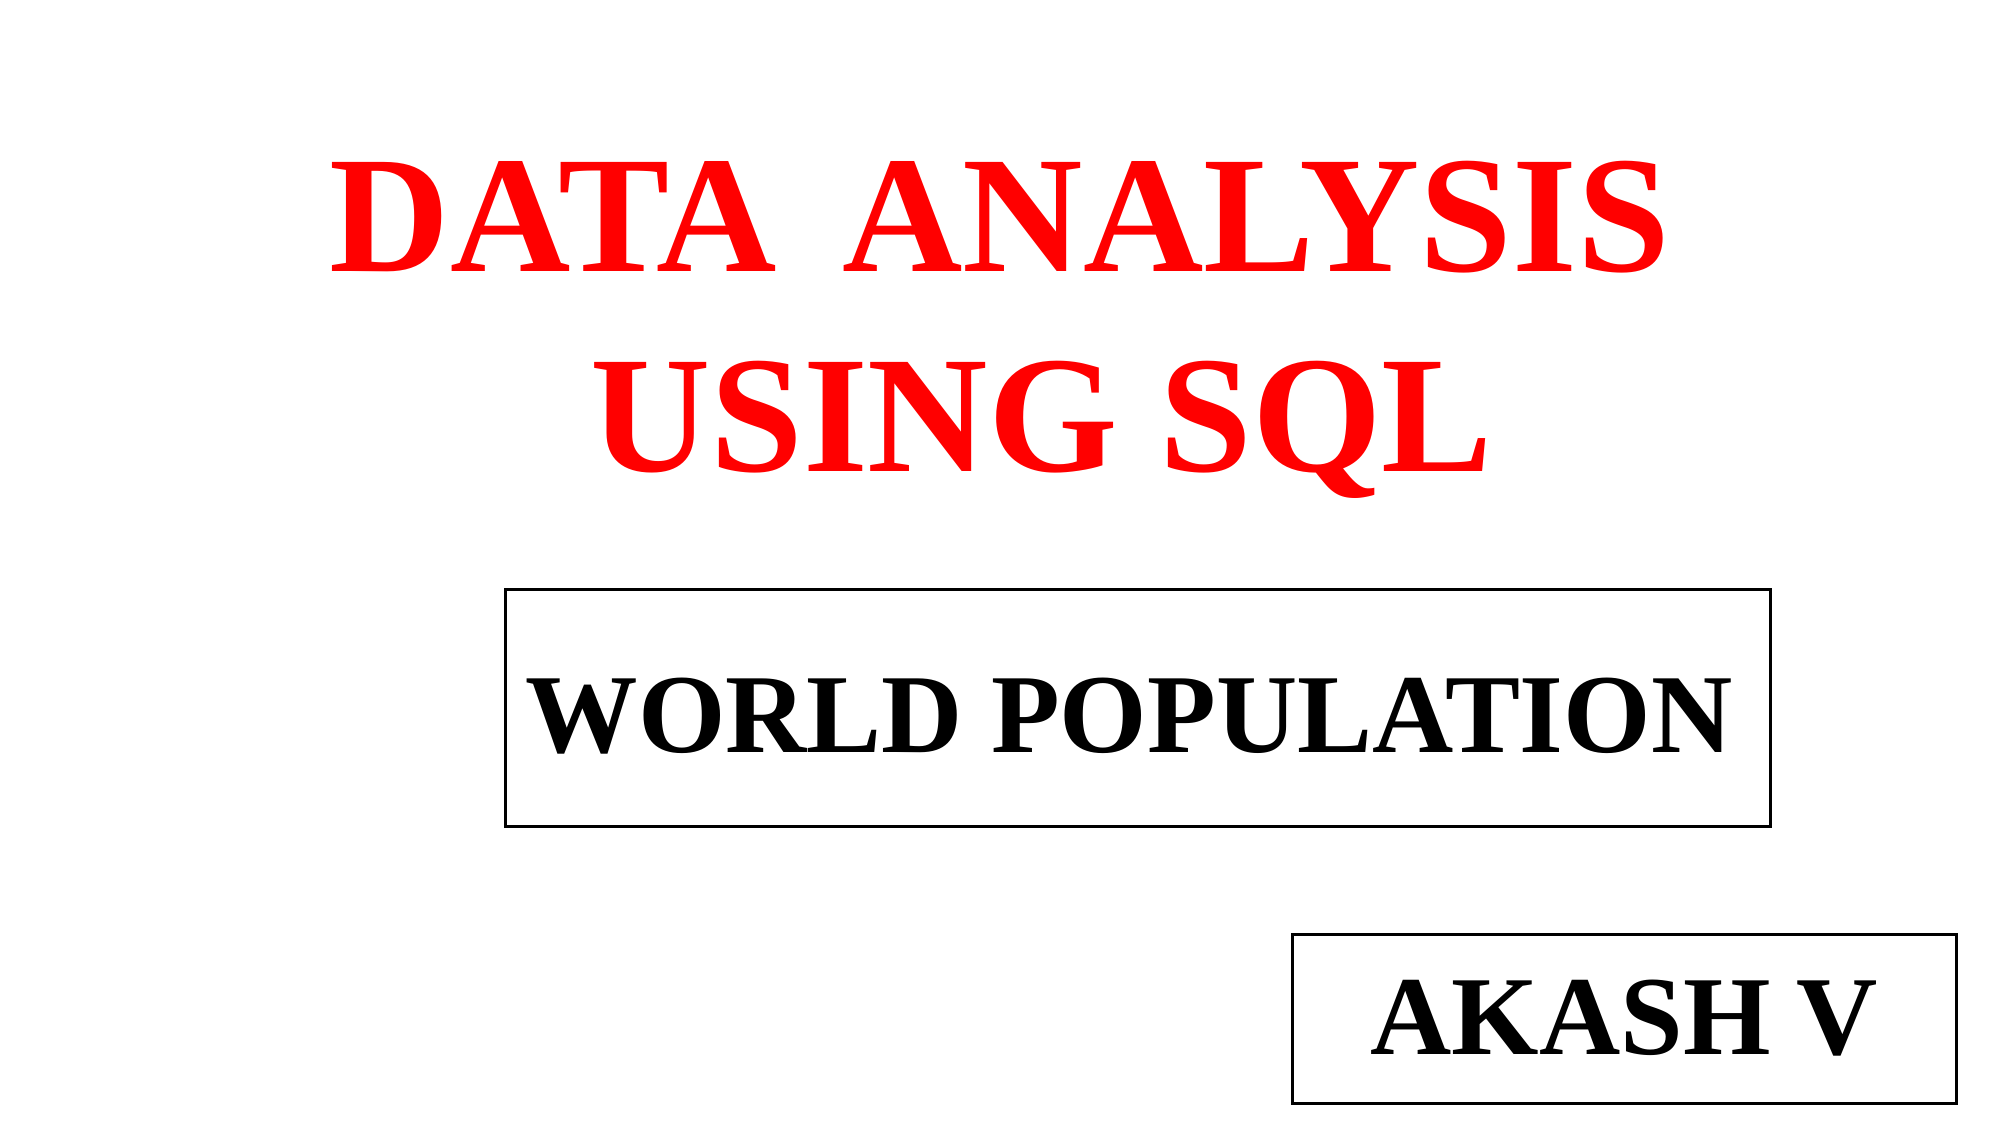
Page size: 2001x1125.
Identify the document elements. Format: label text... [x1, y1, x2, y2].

text_box AKASH V [1299, 934, 1950, 1085]
text_box [504, 588, 1772, 828]
text_box WORLD POPULATION [511, 632, 1771, 783]
text_box [1291, 933, 1958, 1105]
text_box DATA ANALYSIS USING SQL [141, 97, 1943, 513]
